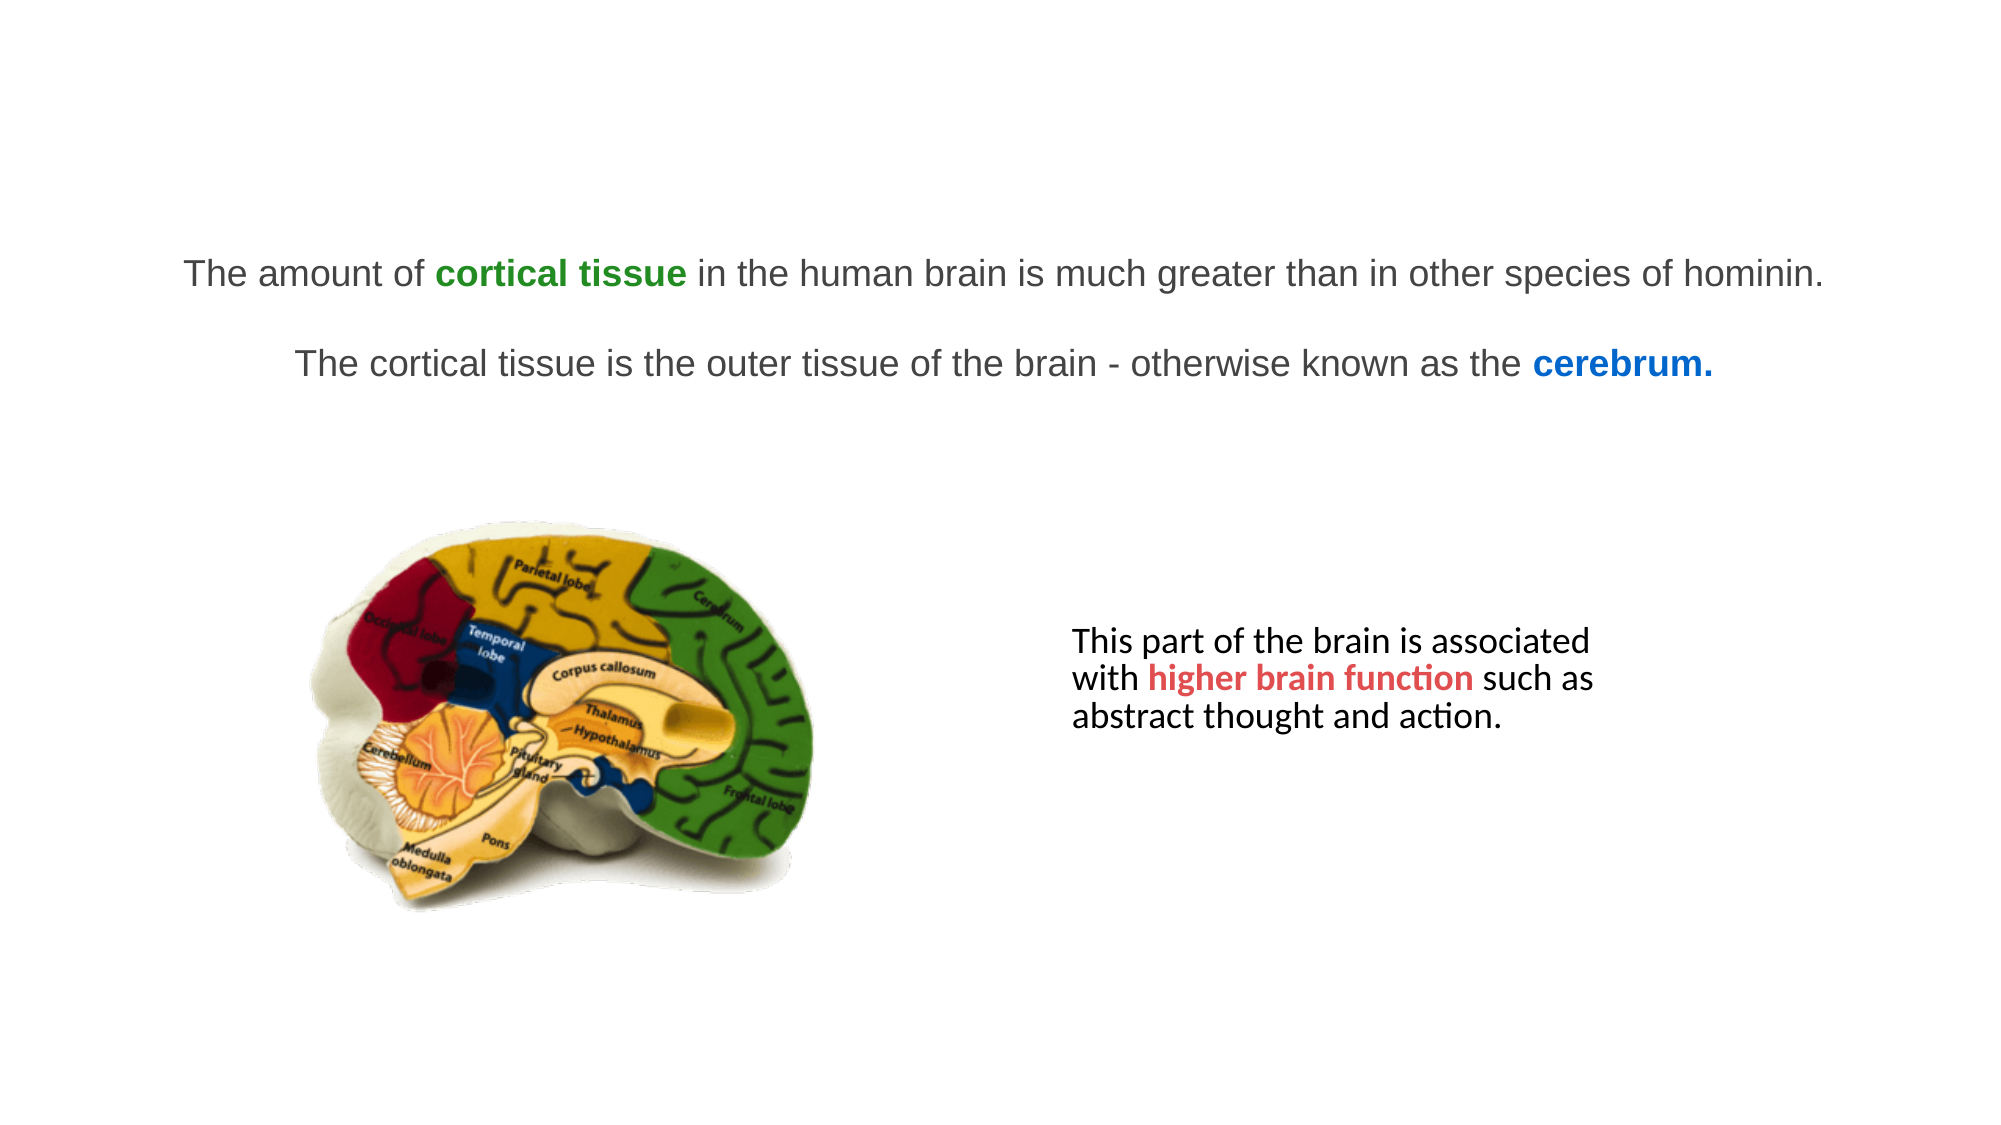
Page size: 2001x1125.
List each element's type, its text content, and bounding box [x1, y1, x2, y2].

picture [244, 501, 870, 920]
text_box The amount of cortical tissue in the human brain is much greater than in other species of hominin. The cortical tissue is the outer tissue of the brain - otherwise known as the cerebrum. [164, 241, 1844, 391]
table_header This part of the brain is associated with higher brain function such as abstract thought and action. [1063, 563, 1688, 762]
